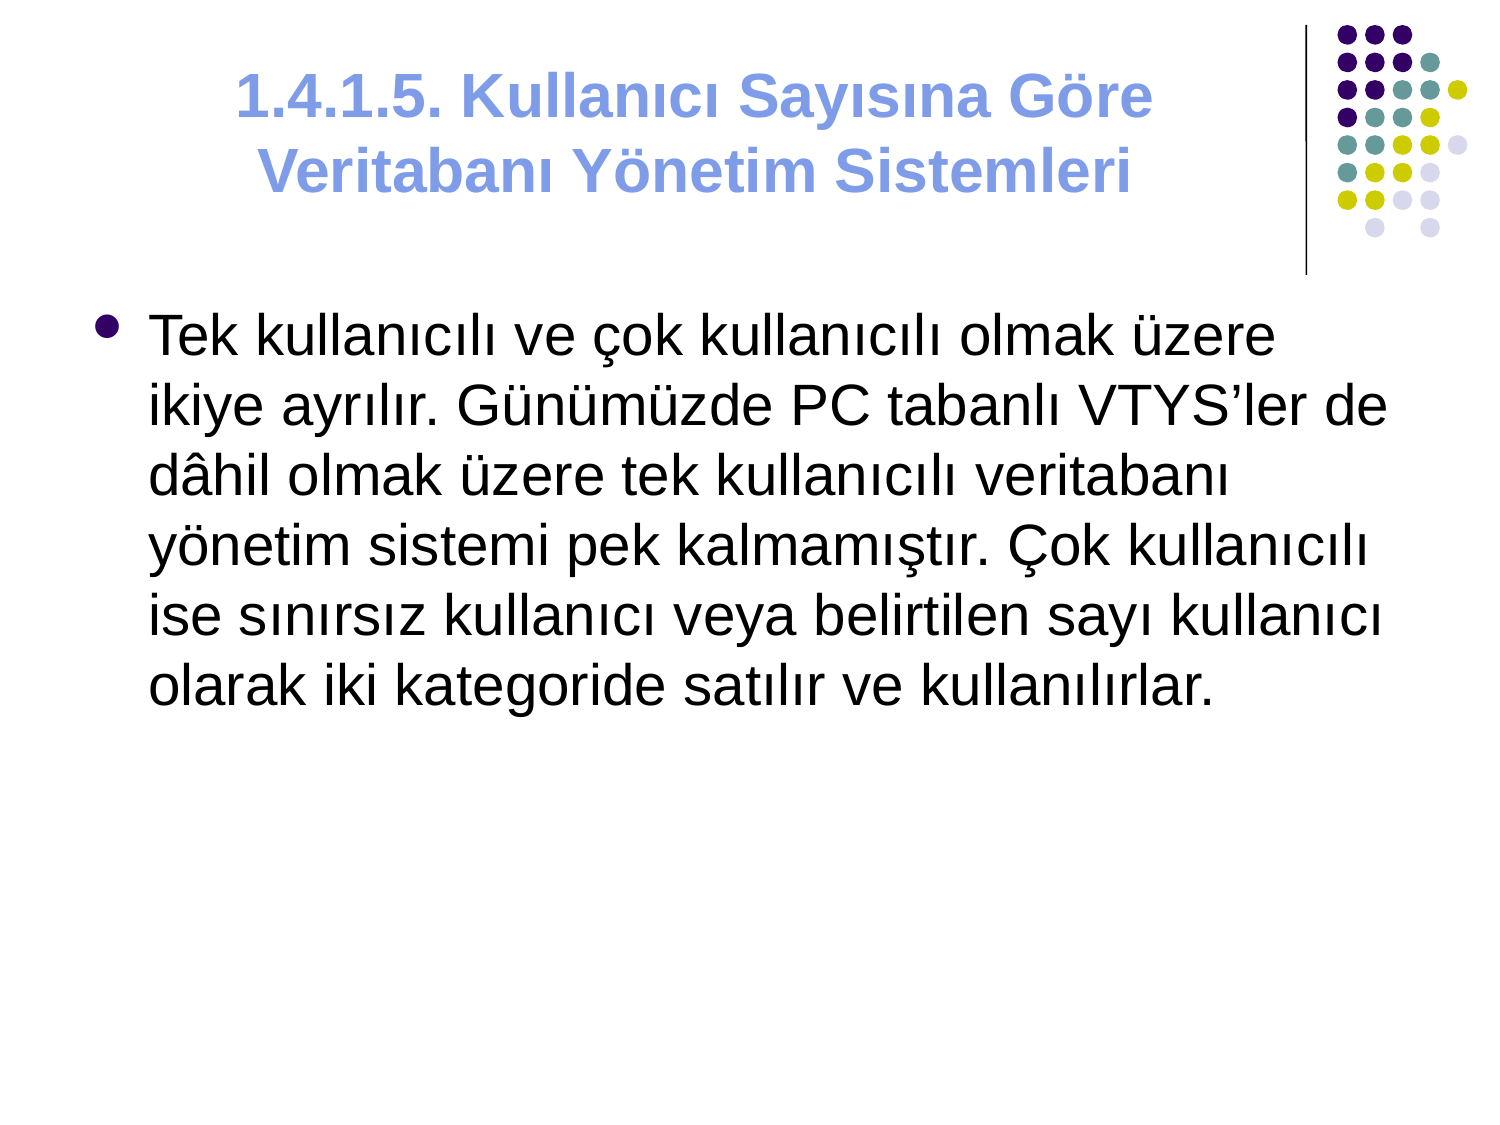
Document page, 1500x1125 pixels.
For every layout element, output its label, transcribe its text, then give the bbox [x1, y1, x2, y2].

list Tek kullanıcılı ve çok kullanıcılı olmak üzere ikiye ayrılır. Günümüzde PC tabanlı VTYS’ler de dâhil olmak üzere tek kullanıcılı veritabanı yönetim sistemi pek kalmamıştır. Çok kullanıcılı ise sınırsız kullanıcı veya belirtilen sayı kullanıcı olarak iki kategoride satılır ve kullanılırlar. [76, 207, 1428, 932]
title 1.4.1.5. Kullanıcı Sayısına Göre Veritabanı Yönetim Sistemleri [76, 0, 1315, 207]
